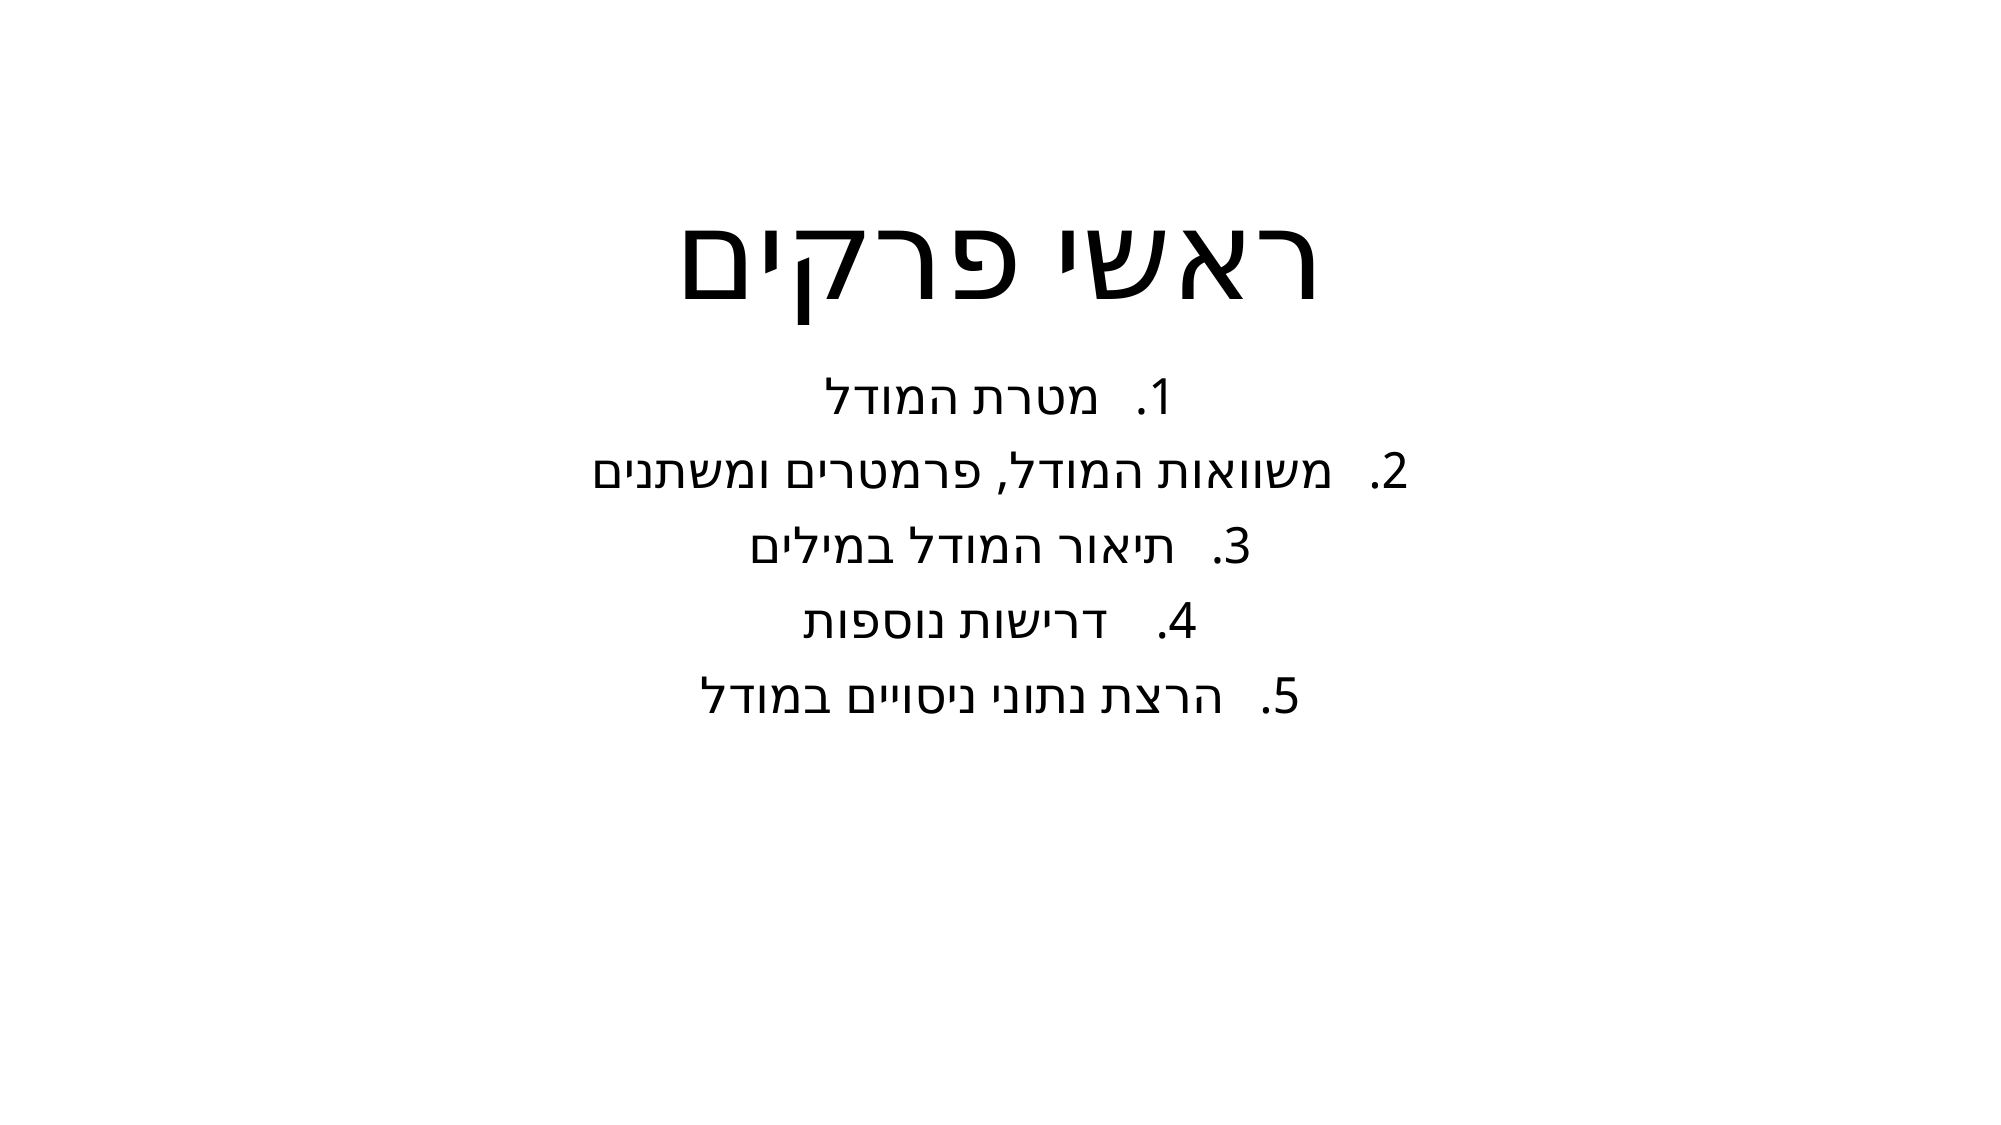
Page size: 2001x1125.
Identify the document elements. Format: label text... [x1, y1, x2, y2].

title ראשי פרקים [249, 184, 1750, 351]
subtitle מטרת המודל משוואות המודל, פרמטרים ומשתנים תיאור המודל במילים דרישות נוספות הרצת נתוני ניסויים במודל [249, 363, 1750, 863]
